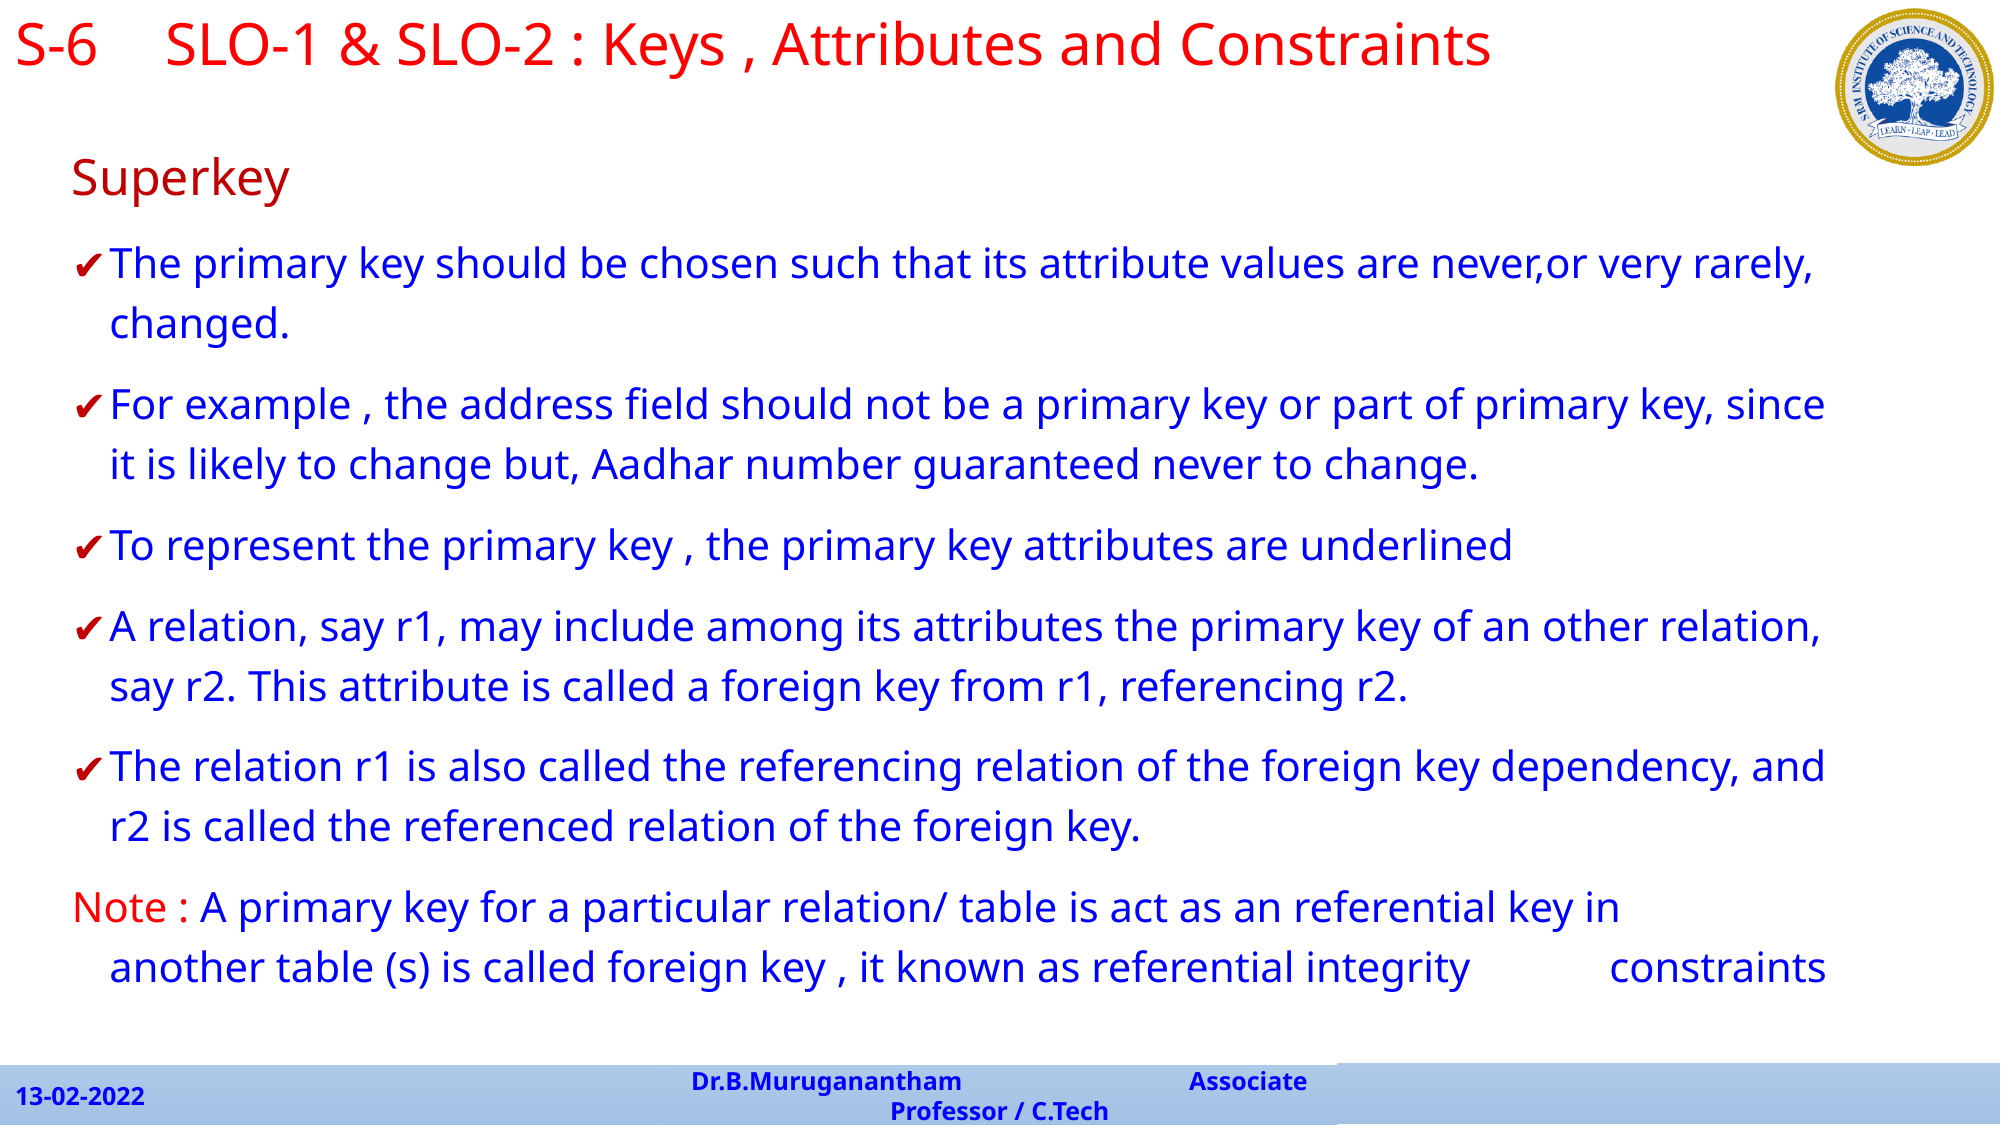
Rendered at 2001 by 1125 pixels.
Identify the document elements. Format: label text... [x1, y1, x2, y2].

slide_number [1337, 1063, 2000, 1124]
footer Dr.B.Muruganantham Associate Professor / C.Tech [662, 1065, 1338, 1125]
text_box S-6 SLO-1 & SLO-2 : Keys , Attributes and Constraints [0, 0, 1799, 85]
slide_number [0, 1065, 662, 1125]
picture [1835, 8, 1994, 166]
list Superkey The primary key should be chosen such that its attribute values are never,or very rarely, changed. For example , the address field should not be a primary key or part of primary key, since it is likely to change but, Aadhar number guaranteed never to change. To represent the primary key , the primary key attributes are underlined A relation, say r1, may include among its attributes the primary key of an other relation, say r2. This attribute is called a foreign key from r1, referencing r2. The relation r1 is also called the referencing relation of the foreign key dependency, and r2 is called the referenced relation of the foreign key. Note : A primary key for a particular relation/ table is act as an referential key in another table (s) is called foreign key , it known as referential integrity constraints [56, 144, 1863, 1004]
